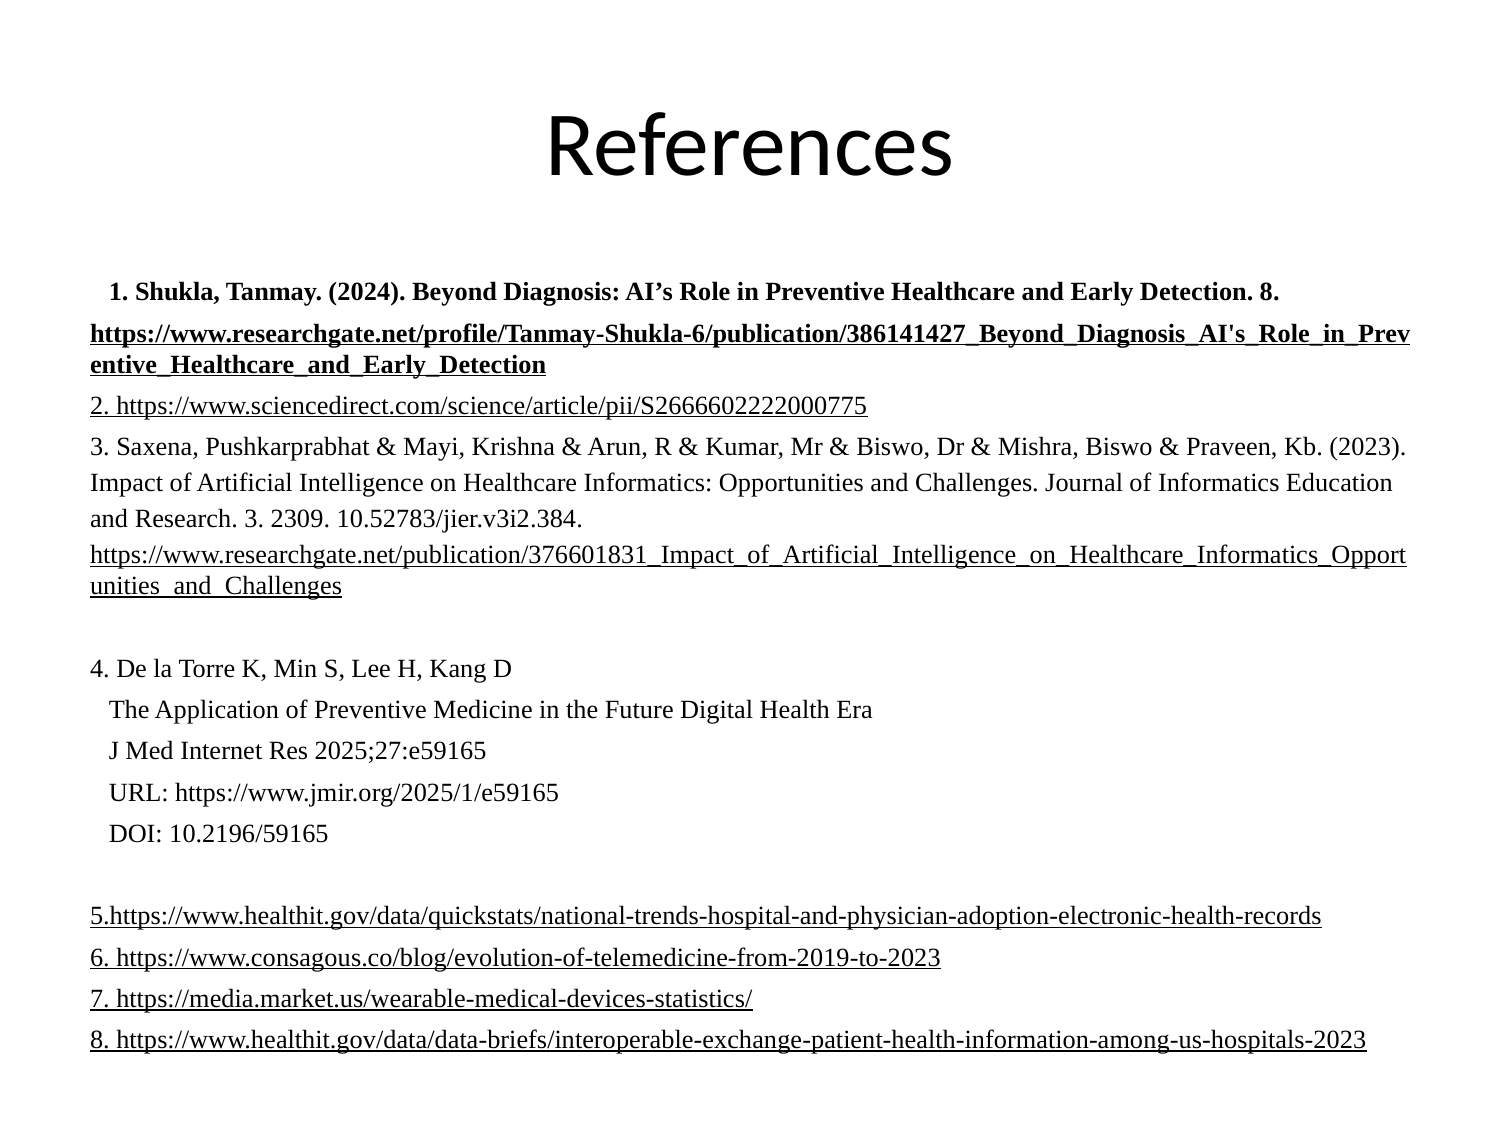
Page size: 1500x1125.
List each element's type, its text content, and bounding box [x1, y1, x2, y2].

title References [75, 45, 1425, 233]
list 1. Shukla, Tanmay. (2024). Beyond Diagnosis: AI’s Role in Preventive Healthcare and Early Detection. 8. https://www.researchgate.net/profile/Tanmay-Shukla-6/publication/386141427_Beyond_Diagnosis_AI's_Role_in_Preventive_Healthcare_and_Early_Detection 2. https://www.sciencedirect.com/science/article/pii/S2666602222000775 3. Saxena, Pushkarprabhat & Mayi, Krishna & Arun, R & Kumar, Mr & Biswo, Dr & Mishra, Biswo & Praveen, Kb. (2023). Impact of Artificial Intelligence on Healthcare Informatics: Opportunities and Challenges. Journal of Informatics Education and Research. 3. 2309. 10.52783/jier.v3i2.384. https://www.researchgate.net/publication/376601831_Impact_of_Artificial_Intelligence_on_Healthcare_Informatics_Opportunities_and_Challenges 4. De la Torre K, Min S, Lee H, Kang D The Application of Preventive Medicine in the Future Digital Health Era J Med Internet Res 2025;27:e59165 URL: https://www.jmir.org/2025/1/e59165 DOI: 10.2196/59165 5.https://www.healthit.gov/data/quickstats/national-trends-hospital-and-physician-adoption-electronic-health-records 6. https://www.consagous.co/blog/evolution-of-telemedicine-from-2019-to-2023 7. https://media.market.us/wearable-medical-devices-statistics/ 8. https://www.healthit.gov/data/data-briefs/interoperable-exchange-patient-health-information-among-us-hospitals-2023 [75, 262, 1425, 1005]
